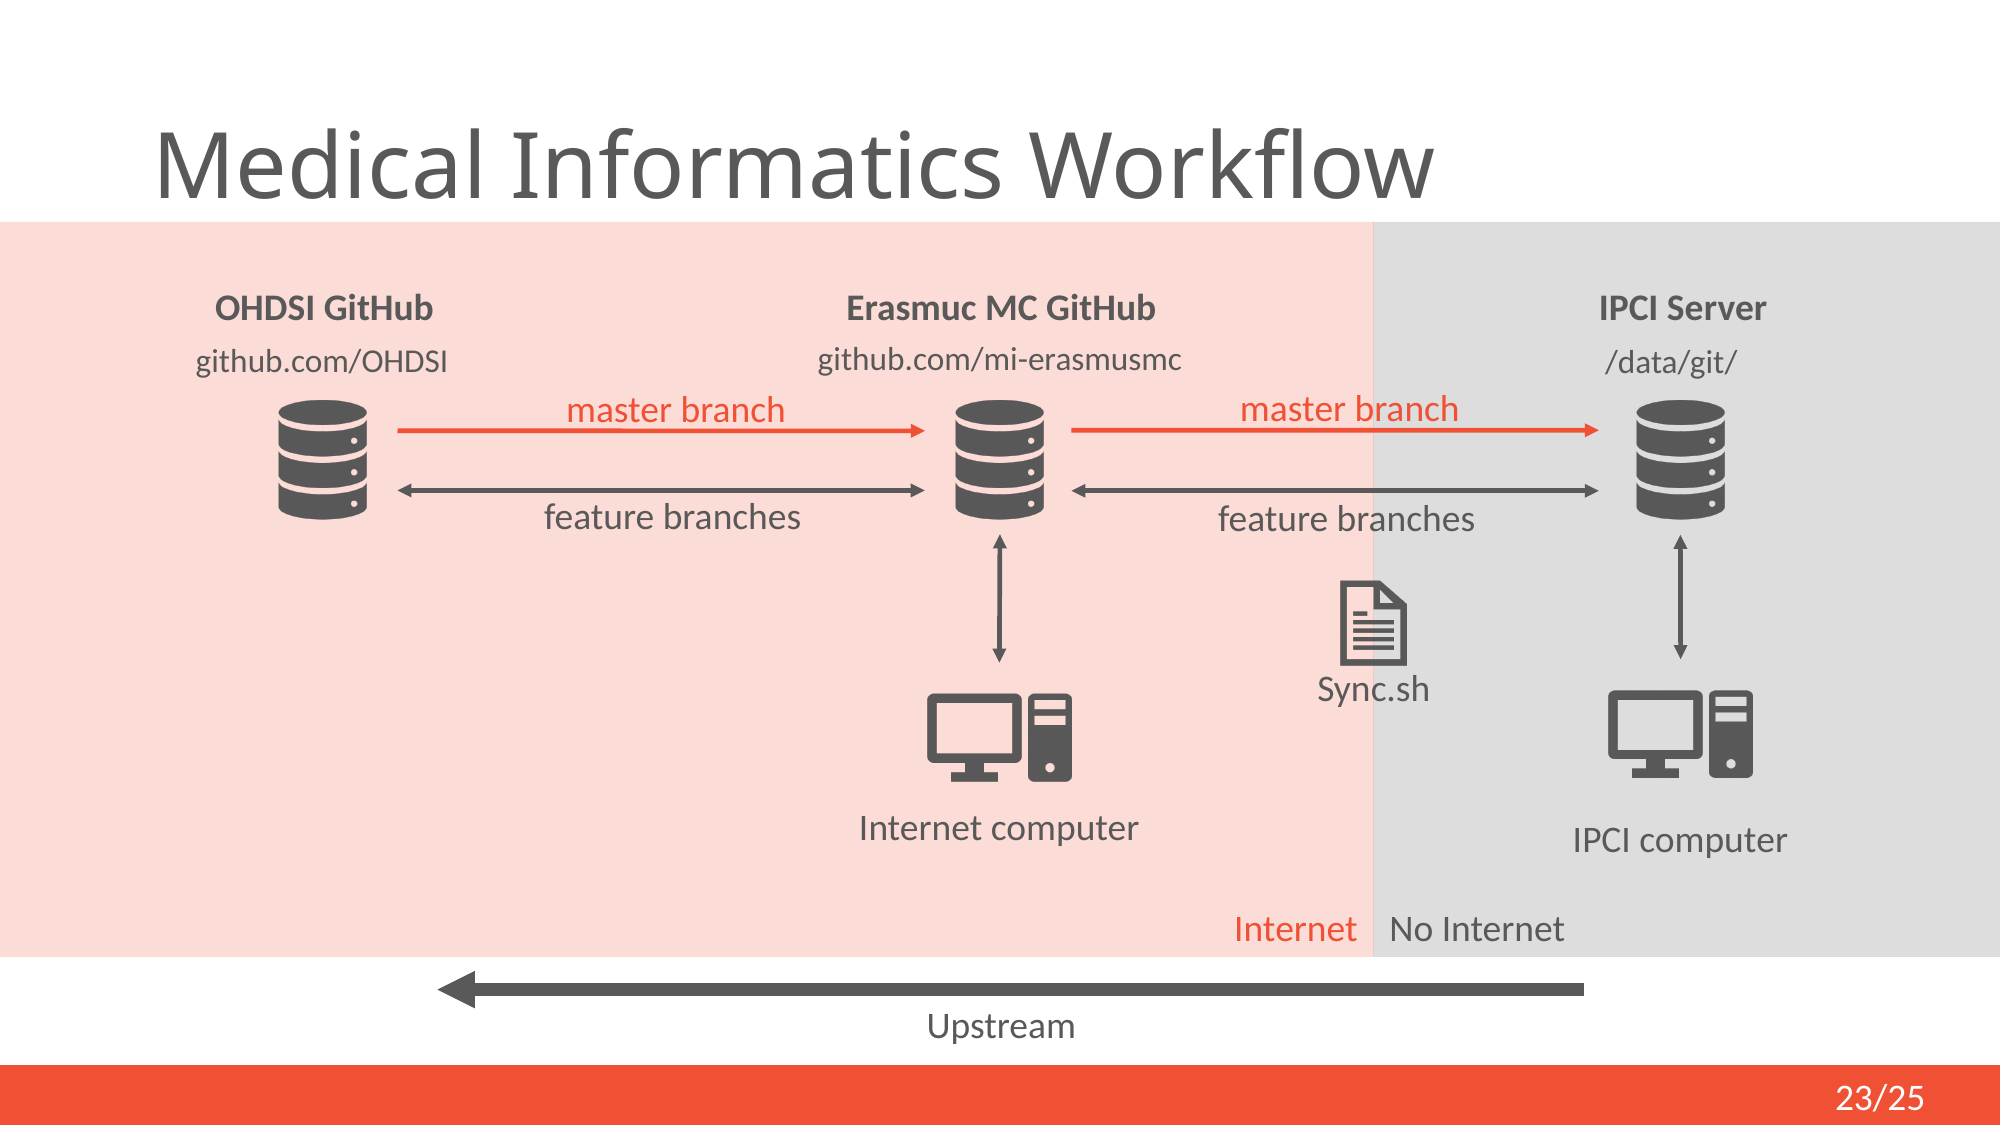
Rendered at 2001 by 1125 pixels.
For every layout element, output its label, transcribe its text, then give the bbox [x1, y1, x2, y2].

text_box [0, 221, 1375, 958]
text_box Internet computer [844, 795, 1155, 856]
text_box IPCI computer [1557, 808, 1804, 868]
text_box 23/25 [0, 1065, 2000, 1125]
text_box github.com/OHDSI [180, 332, 464, 387]
picture [924, 384, 1075, 535]
text_box Internet [1219, 896, 1373, 957]
text_box Sync.sh [1302, 656, 1446, 717]
text_box Erasmuc MC GitHub [831, 275, 1172, 335]
text_box feature branches [529, 493, 817, 544]
picture [247, 384, 398, 535]
text_box github.com/mi-erasmusmc [802, 330, 1198, 385]
text_box No Internet [1374, 896, 1581, 957]
picture [1322, 572, 1425, 674]
title Medical Informatics Workflow [137, 59, 1863, 278]
text_box master branch [551, 431, 802, 437]
text_box IPCI Server [1584, 275, 1783, 336]
picture [1605, 659, 1756, 810]
text_box OHDSI GitHub [200, 275, 449, 336]
text_box master branch [1225, 431, 1475, 437]
text_box Upstream [911, 993, 1092, 1053]
text_box [1375, 221, 2000, 958]
text_box master branch [1225, 376, 1475, 430]
text_box /data/git/ [1590, 336, 1753, 388]
text_box feature branches [1203, 493, 1491, 547]
text_box master branch [551, 377, 802, 430]
text_box feature branches [529, 484, 817, 488]
picture [1605, 384, 1756, 535]
picture [924, 662, 1075, 813]
